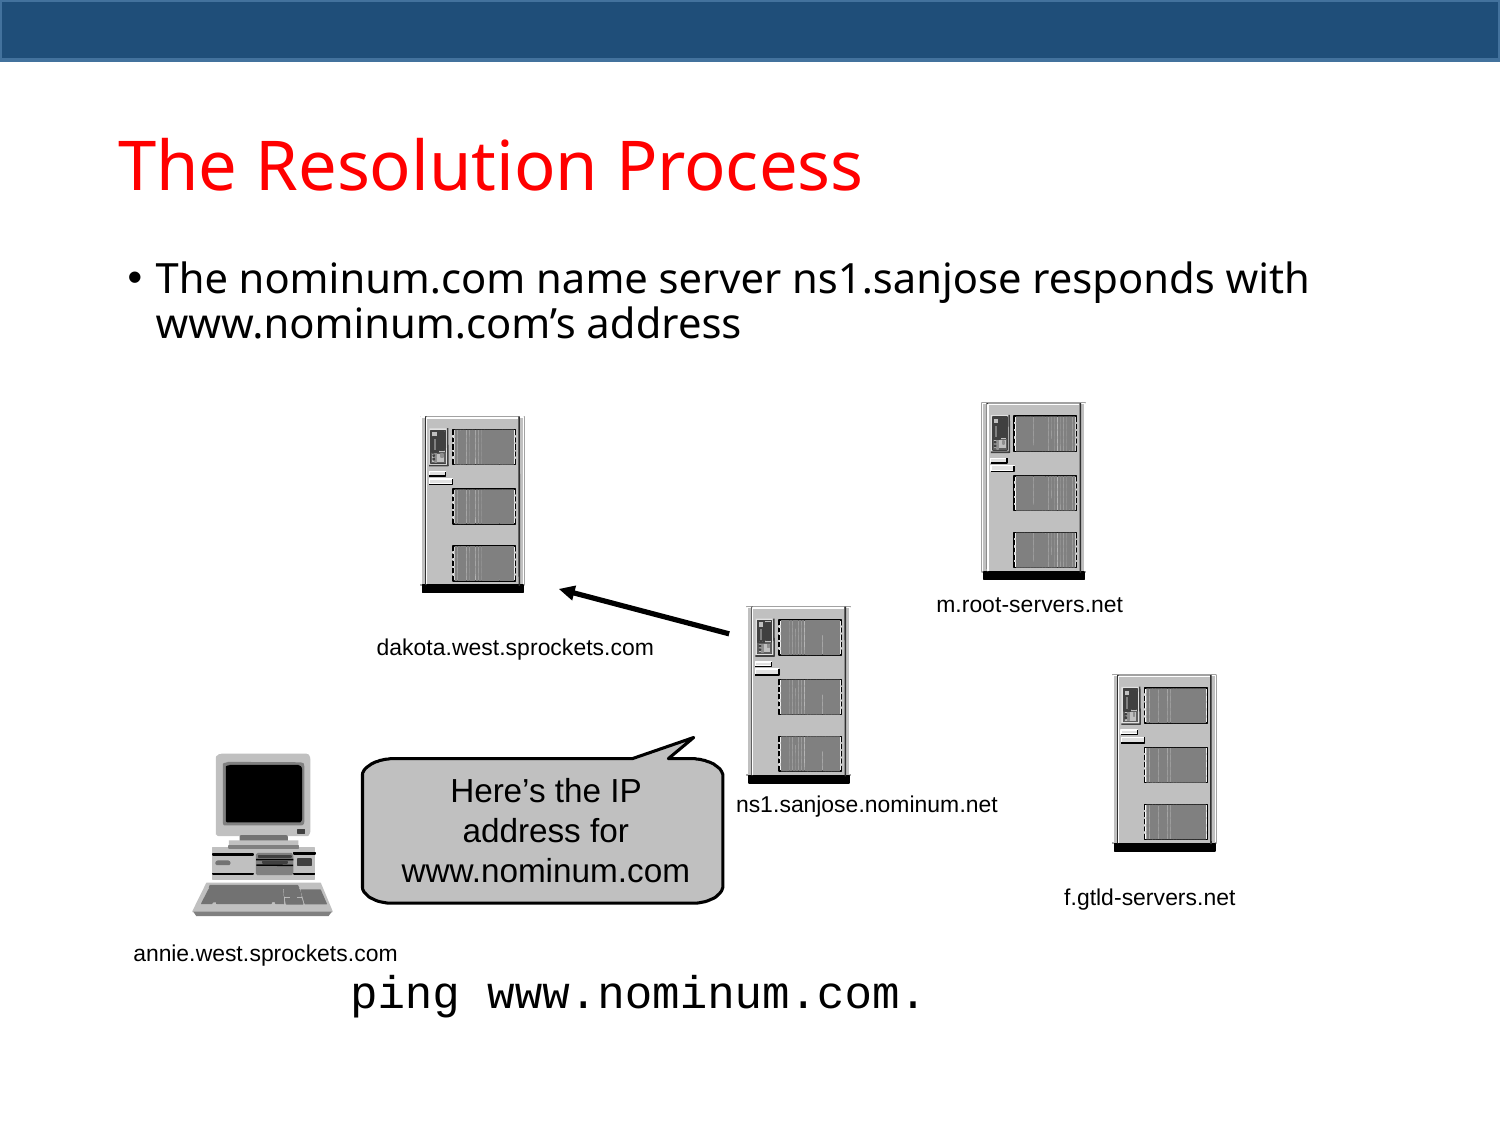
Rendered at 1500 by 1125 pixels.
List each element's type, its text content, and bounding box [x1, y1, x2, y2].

list The nominum.com name server ns1.sanjose responds with www.nominum.com’s address [112, 249, 1388, 925]
text_box ping www.nominum.com. [349, 962, 947, 1014]
text_box m.root-servers.net [921, 582, 1139, 625]
text_box [559, 586, 730, 634]
text_box annie.west.sprockets.com [118, 931, 414, 974]
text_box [362, 737, 724, 904]
text_box f.gtld-servers.net [1049, 875, 1251, 918]
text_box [746, 606, 851, 784]
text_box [420, 416, 525, 593]
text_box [192, 753, 333, 917]
text_box dakota.west.sprockets.com [361, 624, 670, 668]
title The Resolution Process [103, 59, 1397, 278]
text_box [981, 402, 1086, 580]
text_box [1112, 674, 1217, 852]
text_box ns1.sanjose.nominum.net [728, 782, 1013, 825]
